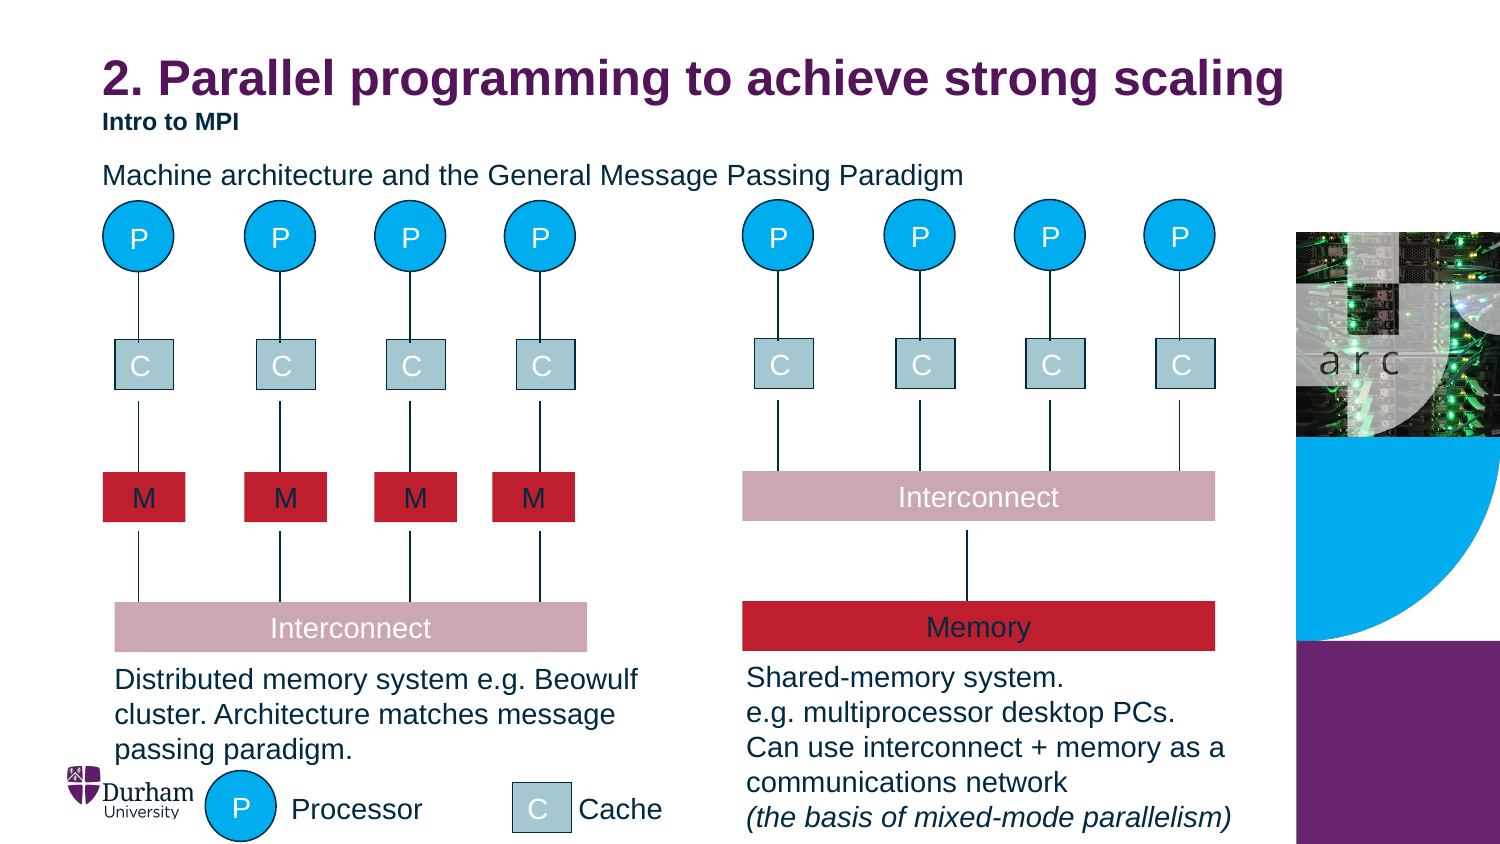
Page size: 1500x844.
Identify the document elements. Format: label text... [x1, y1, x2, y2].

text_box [204, 770, 785, 842]
picture [67, 766, 193, 819]
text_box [742, 199, 1216, 652]
list Machine architecture and the General Message Passing Paradigm [101, 156, 1258, 494]
text_box Shared-memory system. e.g. multiprocessor desktop PCs. Can use interconnect + memory as a communications network (the basis of mixed-mode parallelism) [730, 650, 1290, 841]
title 2. Parallel programming to achieve strong scaling Intro to MPI [101, 45, 1399, 187]
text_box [1295, 232, 1500, 844]
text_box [99, 200, 655, 775]
